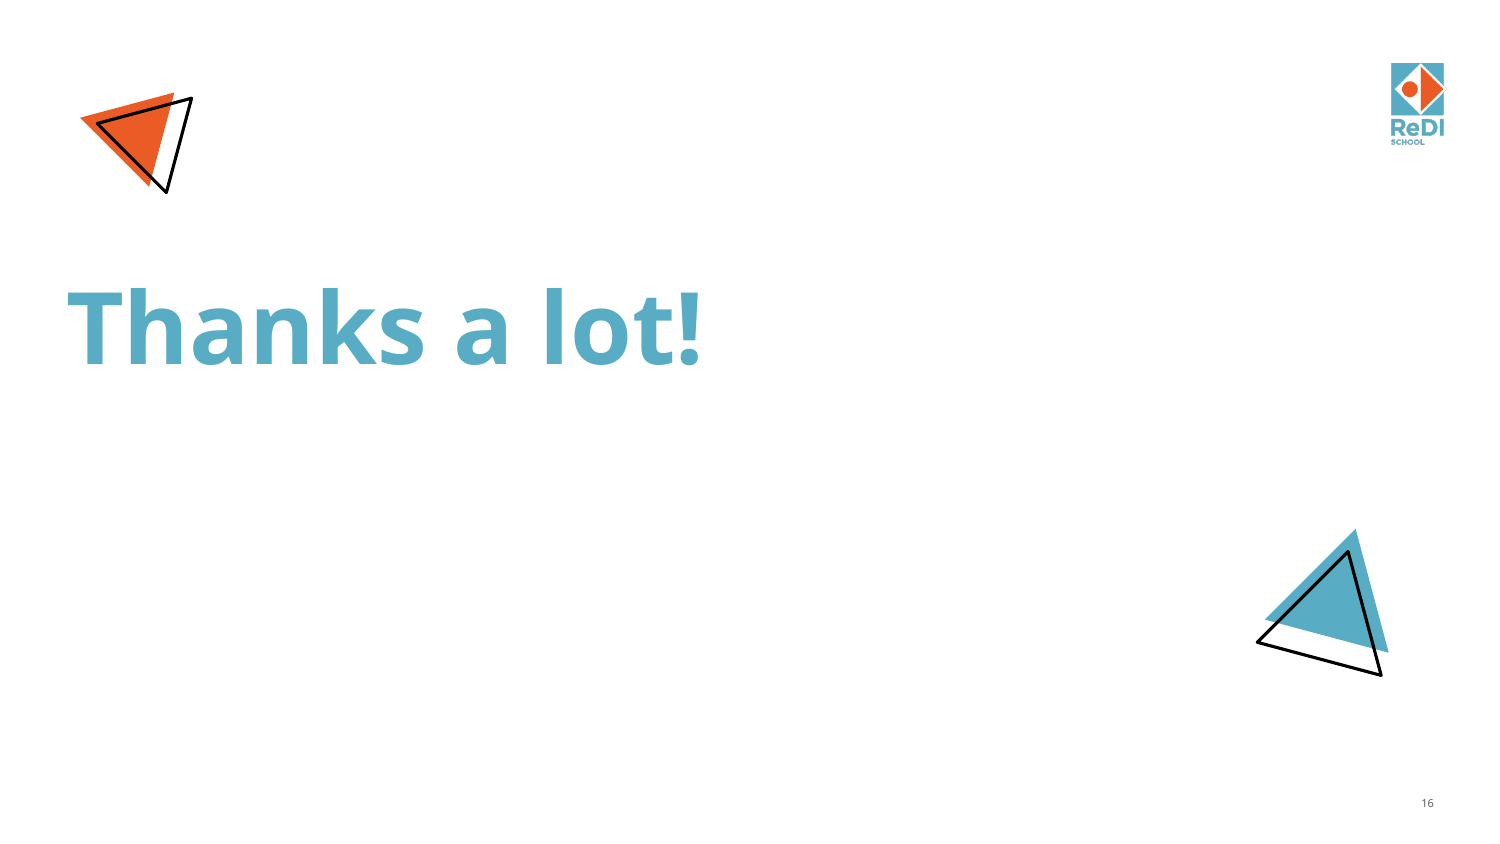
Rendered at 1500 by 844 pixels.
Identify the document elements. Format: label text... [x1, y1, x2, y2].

picture [1391, 63, 1447, 145]
title Thanks a lot! [51, 56, 1380, 400]
slide_number 16 [1388, 781, 1449, 827]
